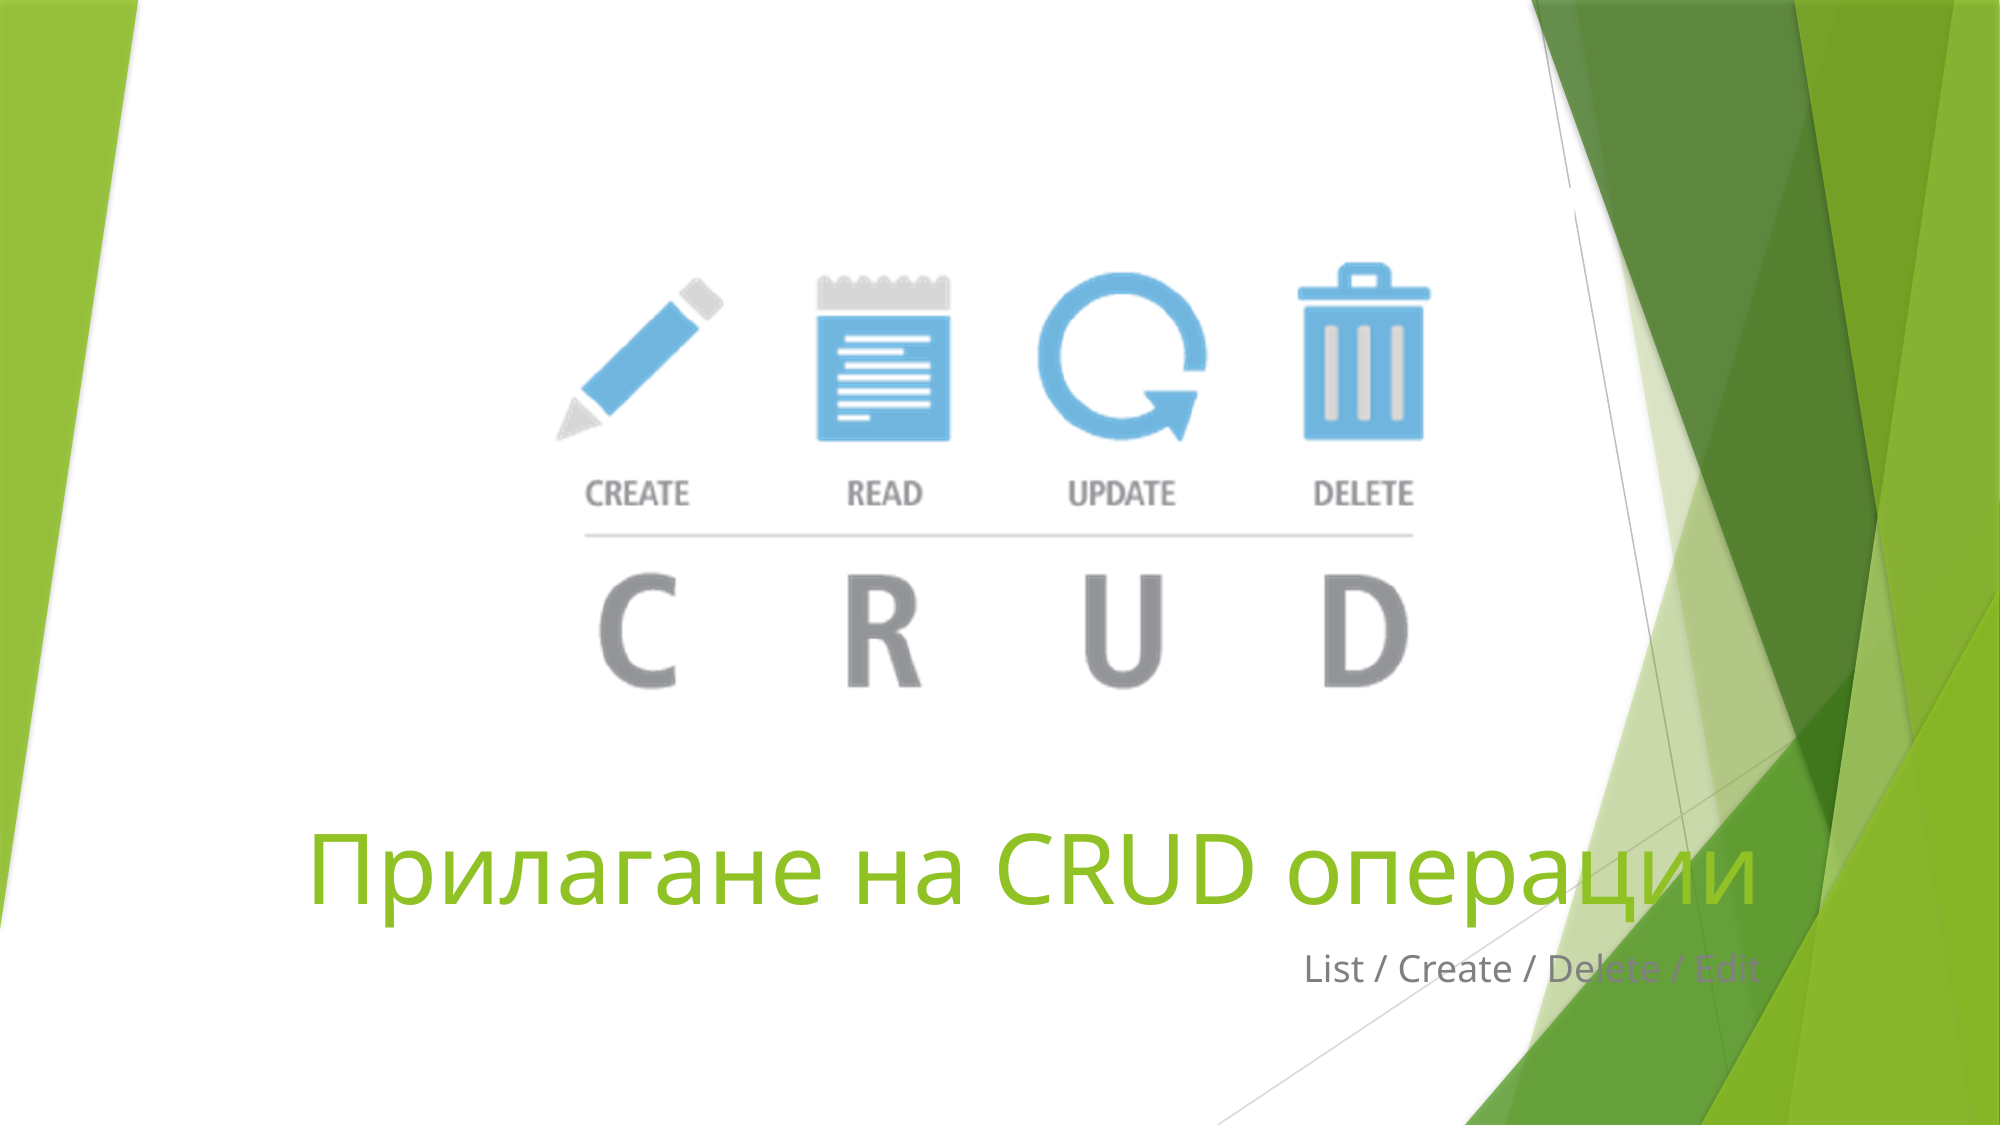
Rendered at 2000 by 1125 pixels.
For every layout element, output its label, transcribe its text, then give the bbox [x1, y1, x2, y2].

subtitle List / Create / Delete / Edit [163, 937, 1777, 1051]
title Прилагане на CRUD операции [163, 796, 1777, 932]
picture [424, 186, 1576, 745]
